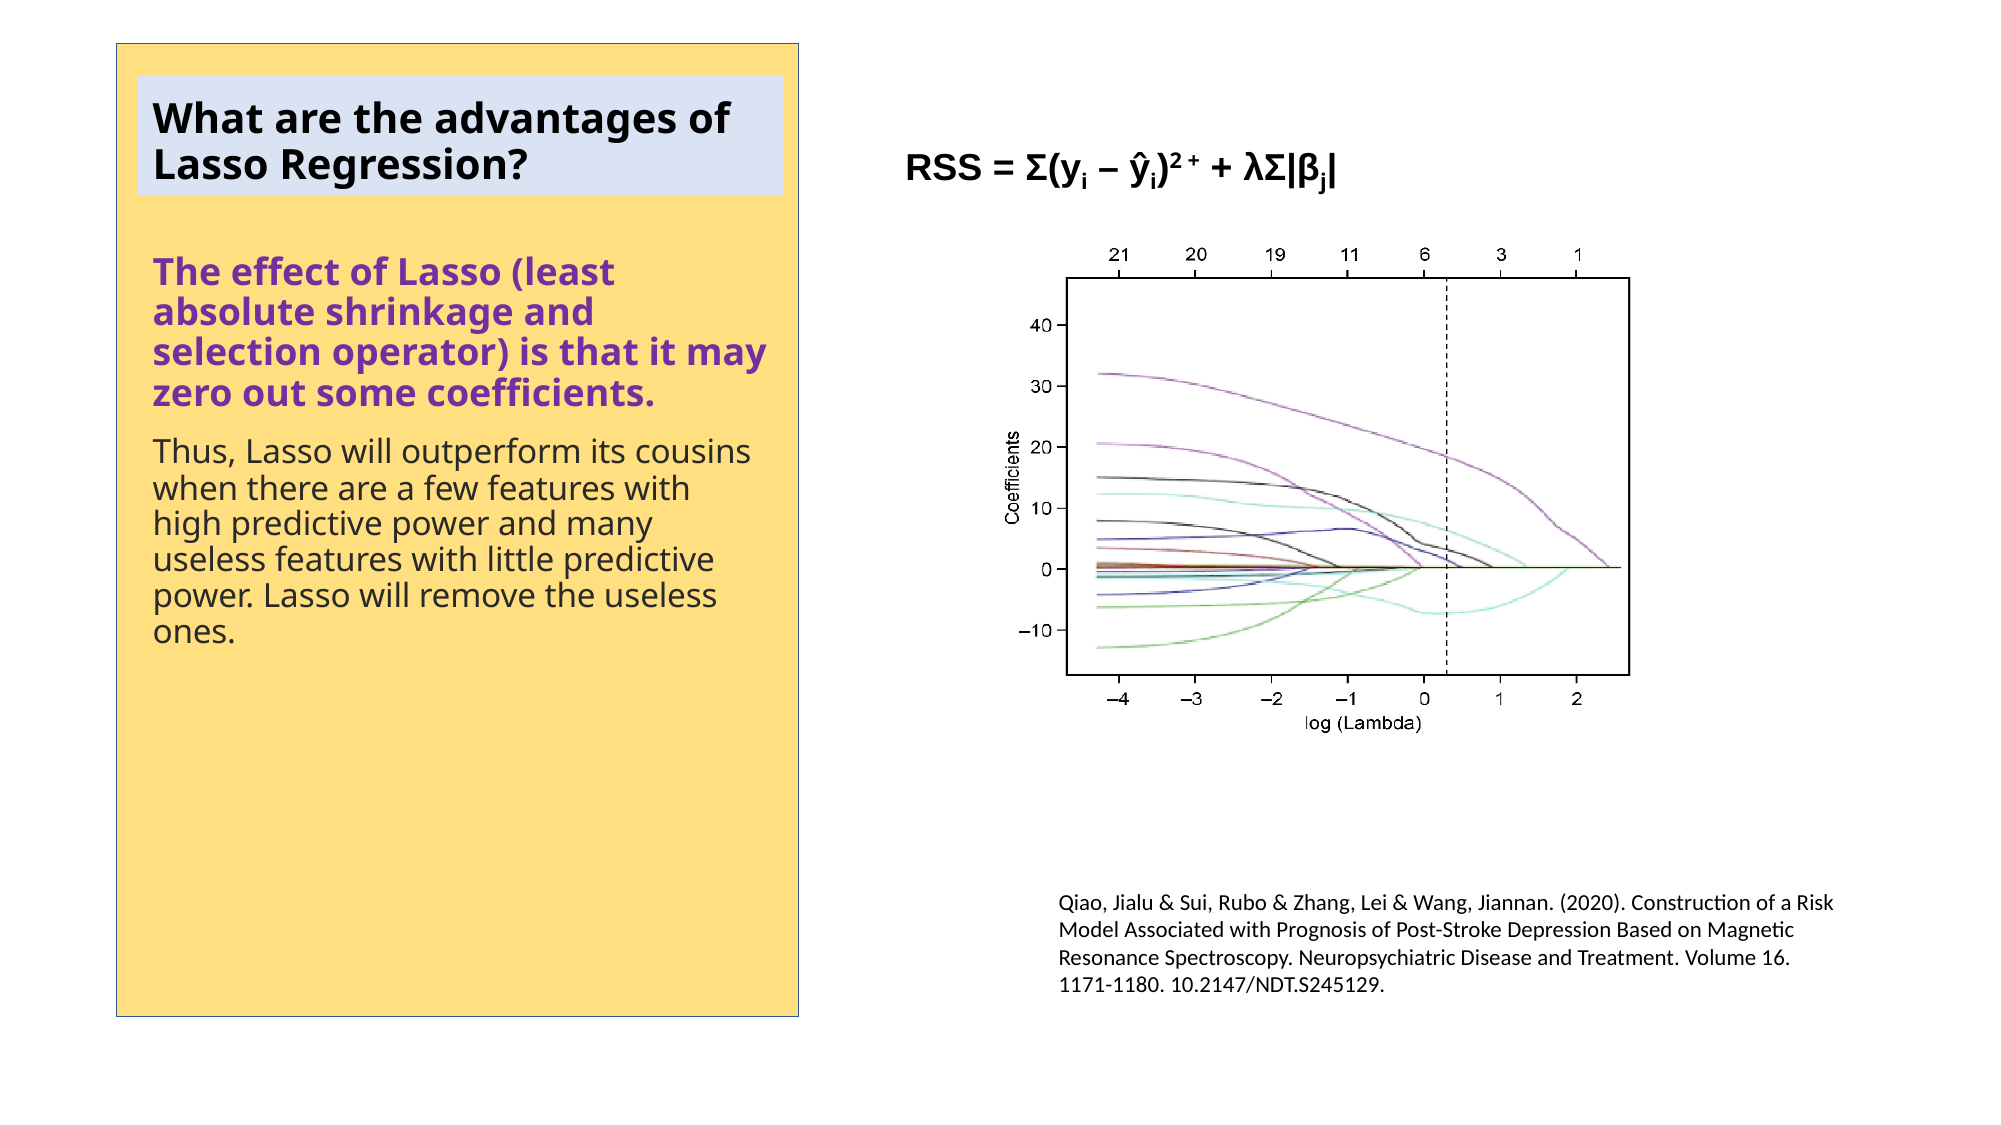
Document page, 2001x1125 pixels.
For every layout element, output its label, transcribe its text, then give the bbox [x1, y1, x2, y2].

title What are the advantages of Lasso Regression? [137, 75, 783, 196]
text_box Qiao, Jialu & Sui, Rubo & Zhang, Lei & Wang, Jiannan. (2020). Construction of a Risk Model Associated with Prognosis of Post-Stroke Depression Based on Magnetic Resonance Spectroscopy. Neuropsychiatric Disease and Treatment. Volume 16. 1171-1180. 10.2147/NDT.S245129. [1043, 879, 1863, 1030]
list The effect of Lasso (least absolute shrinkage and selection operator) is that it may zero out some coefficients. Thus, Lasso will outperform its cousins when there are a few features with high predictive power and many useless features with little predictive power. Lasso will remove the useless ones. [137, 245, 783, 963]
picture [849, 43, 1863, 844]
text_box [116, 43, 799, 1017]
